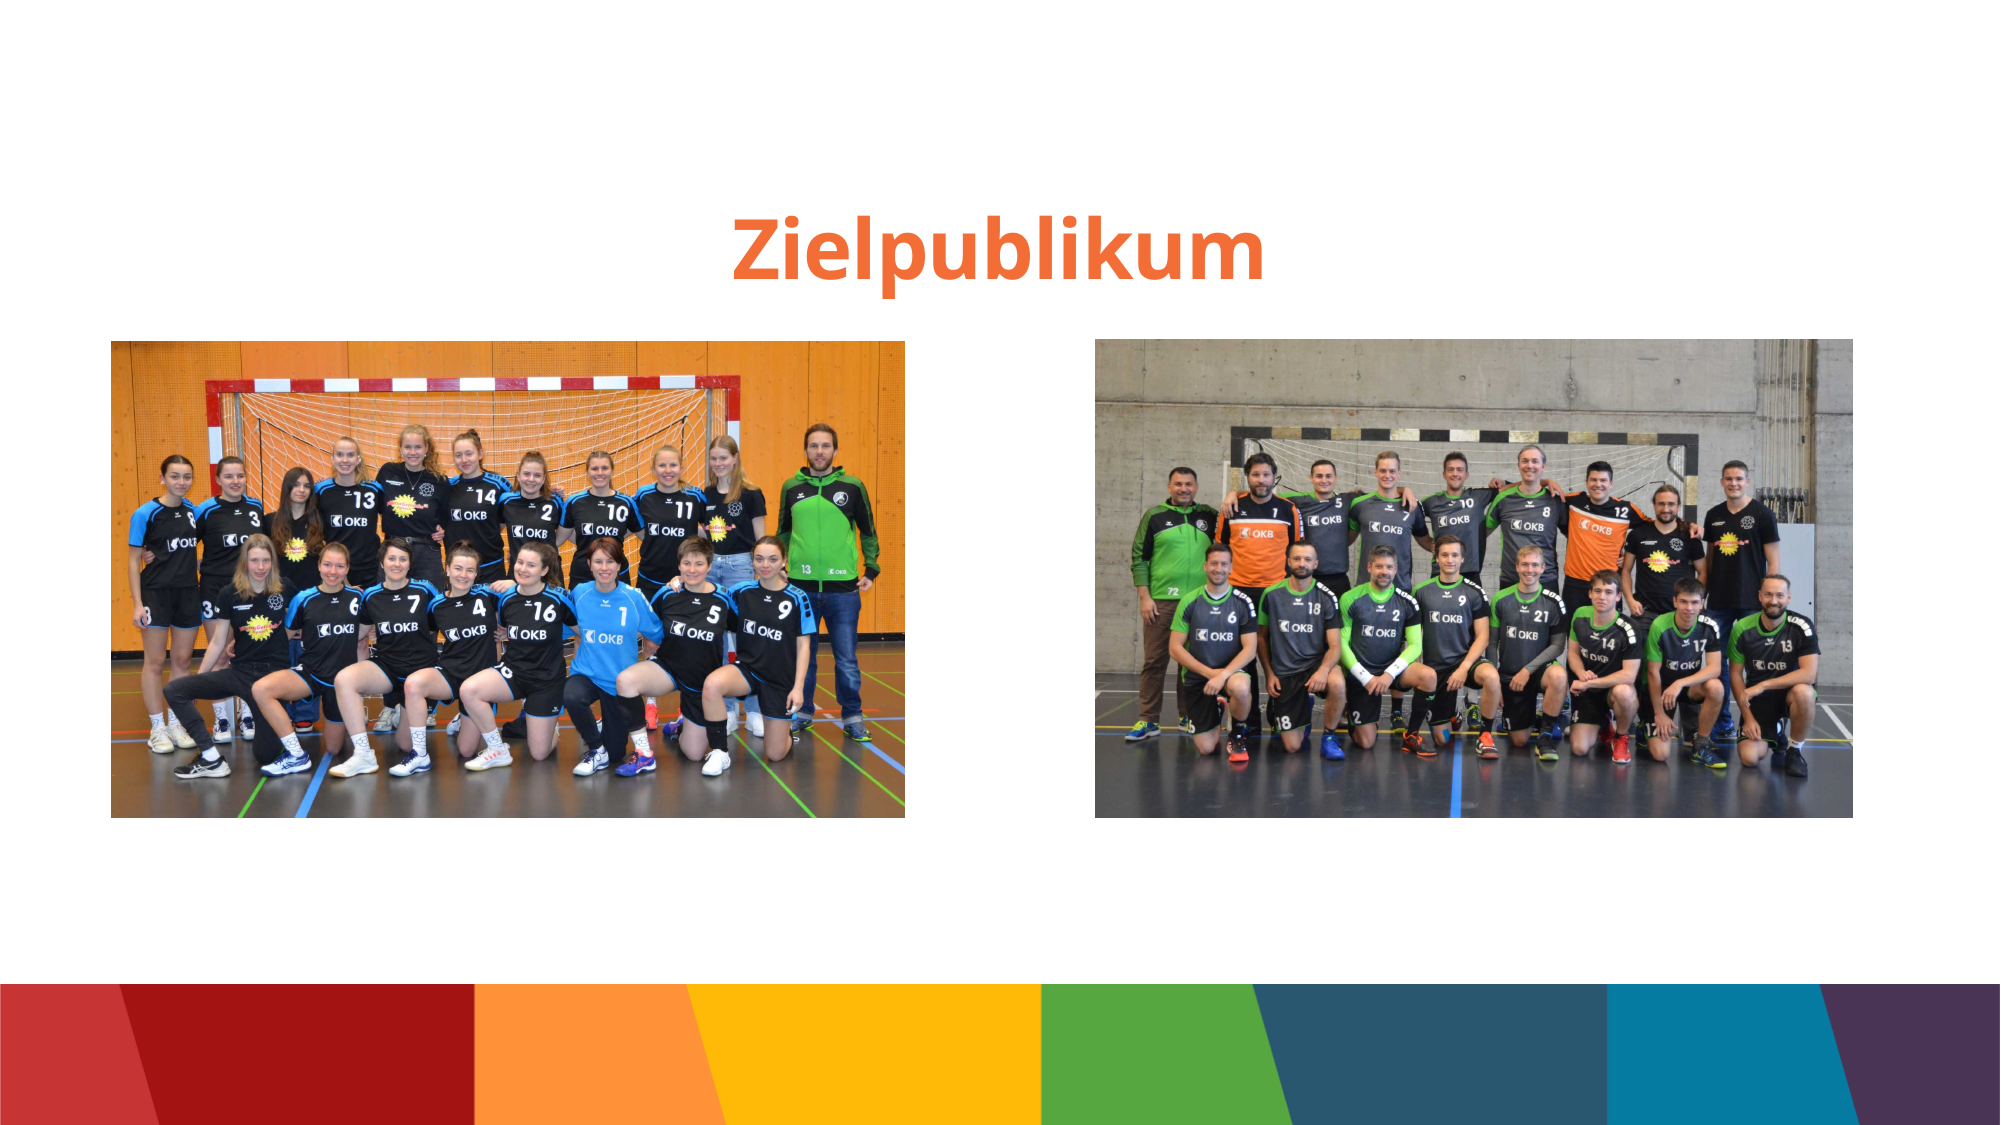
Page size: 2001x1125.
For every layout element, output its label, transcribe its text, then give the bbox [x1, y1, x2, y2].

text_box Zielpublikum [468, 195, 1532, 296]
picture [1820, 984, 2000, 1125]
picture [111, 341, 905, 818]
picture [0, 984, 1608, 1125]
picture [1095, 339, 1853, 818]
